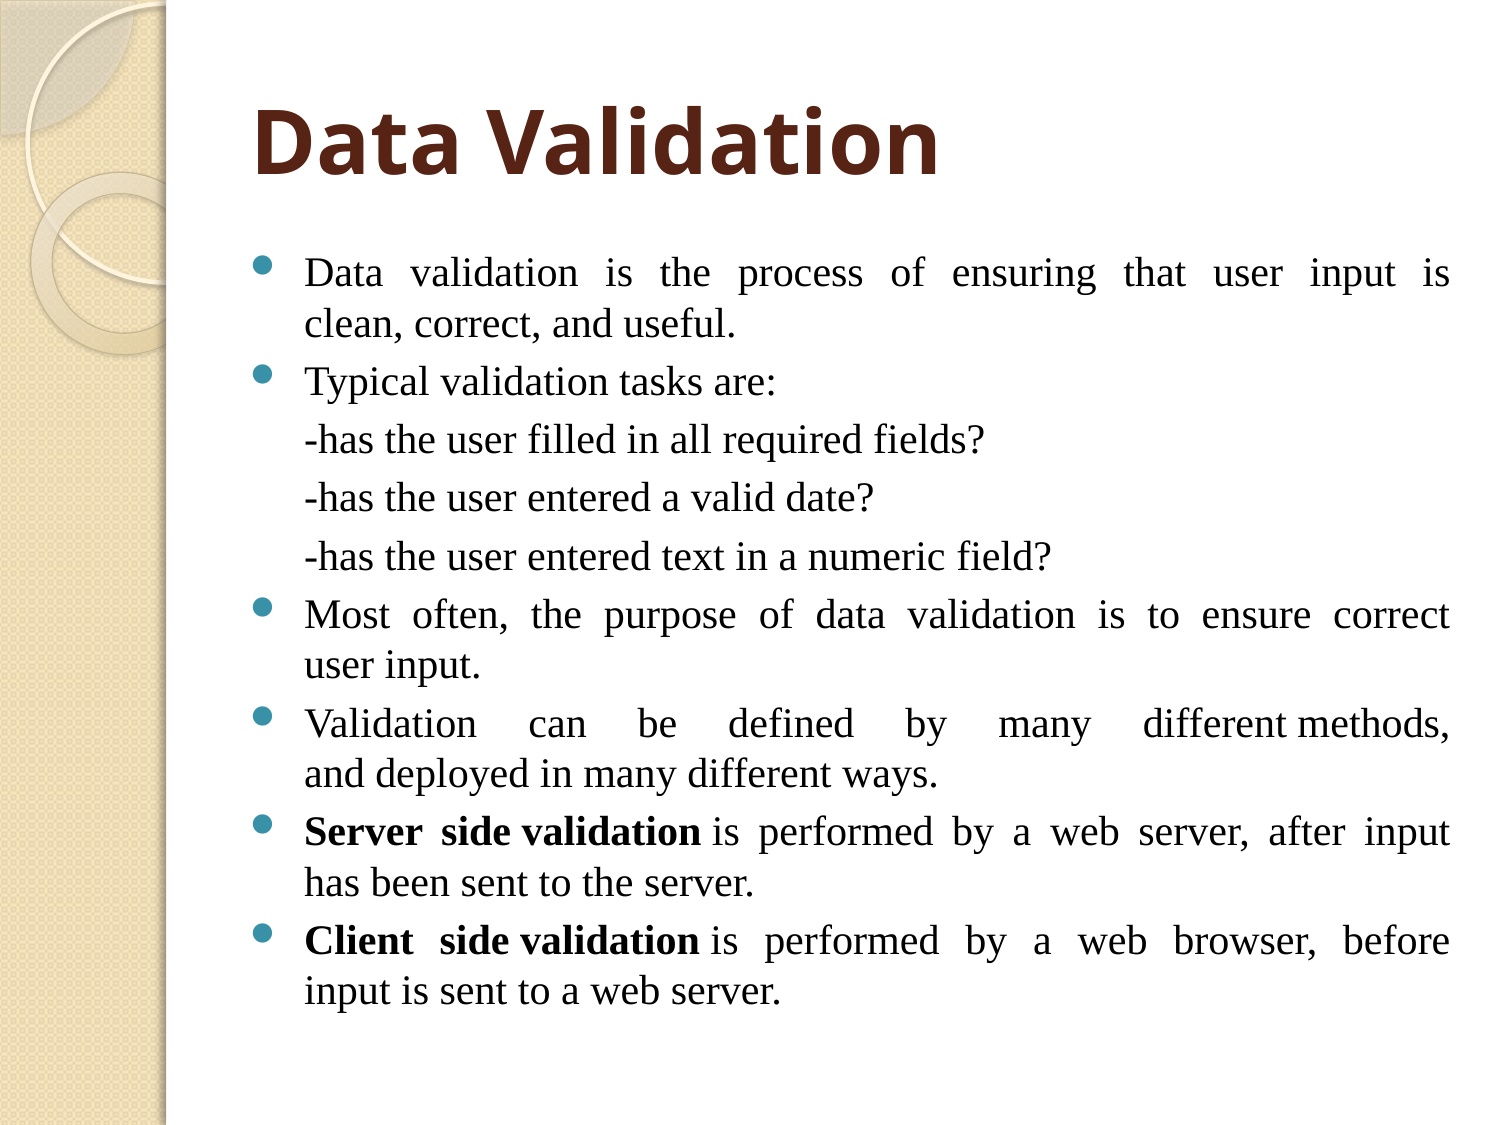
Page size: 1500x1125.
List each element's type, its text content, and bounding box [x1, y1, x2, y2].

text_box [730, 532, 770, 592]
list Data validation is the process of ensuring that user input is clean, correct, and useful.​ Typical validation tasks are:​ -has the user filled in all required fields?​ -has the user entered a valid date?​ -has the user entered text in a numeric field?​ Most often, the purpose of data validation is to ensure correct user input.​ Validation can be defined by many different methods, and deployed in many different ways.​ Server side validation is performed by a web server, after input has been sent to the server.​ Client side validation is performed by a web browser, before input is sent to a web server.​ [235, 237, 1466, 1025]
title Data Validation​ [235, 45, 1466, 233]
